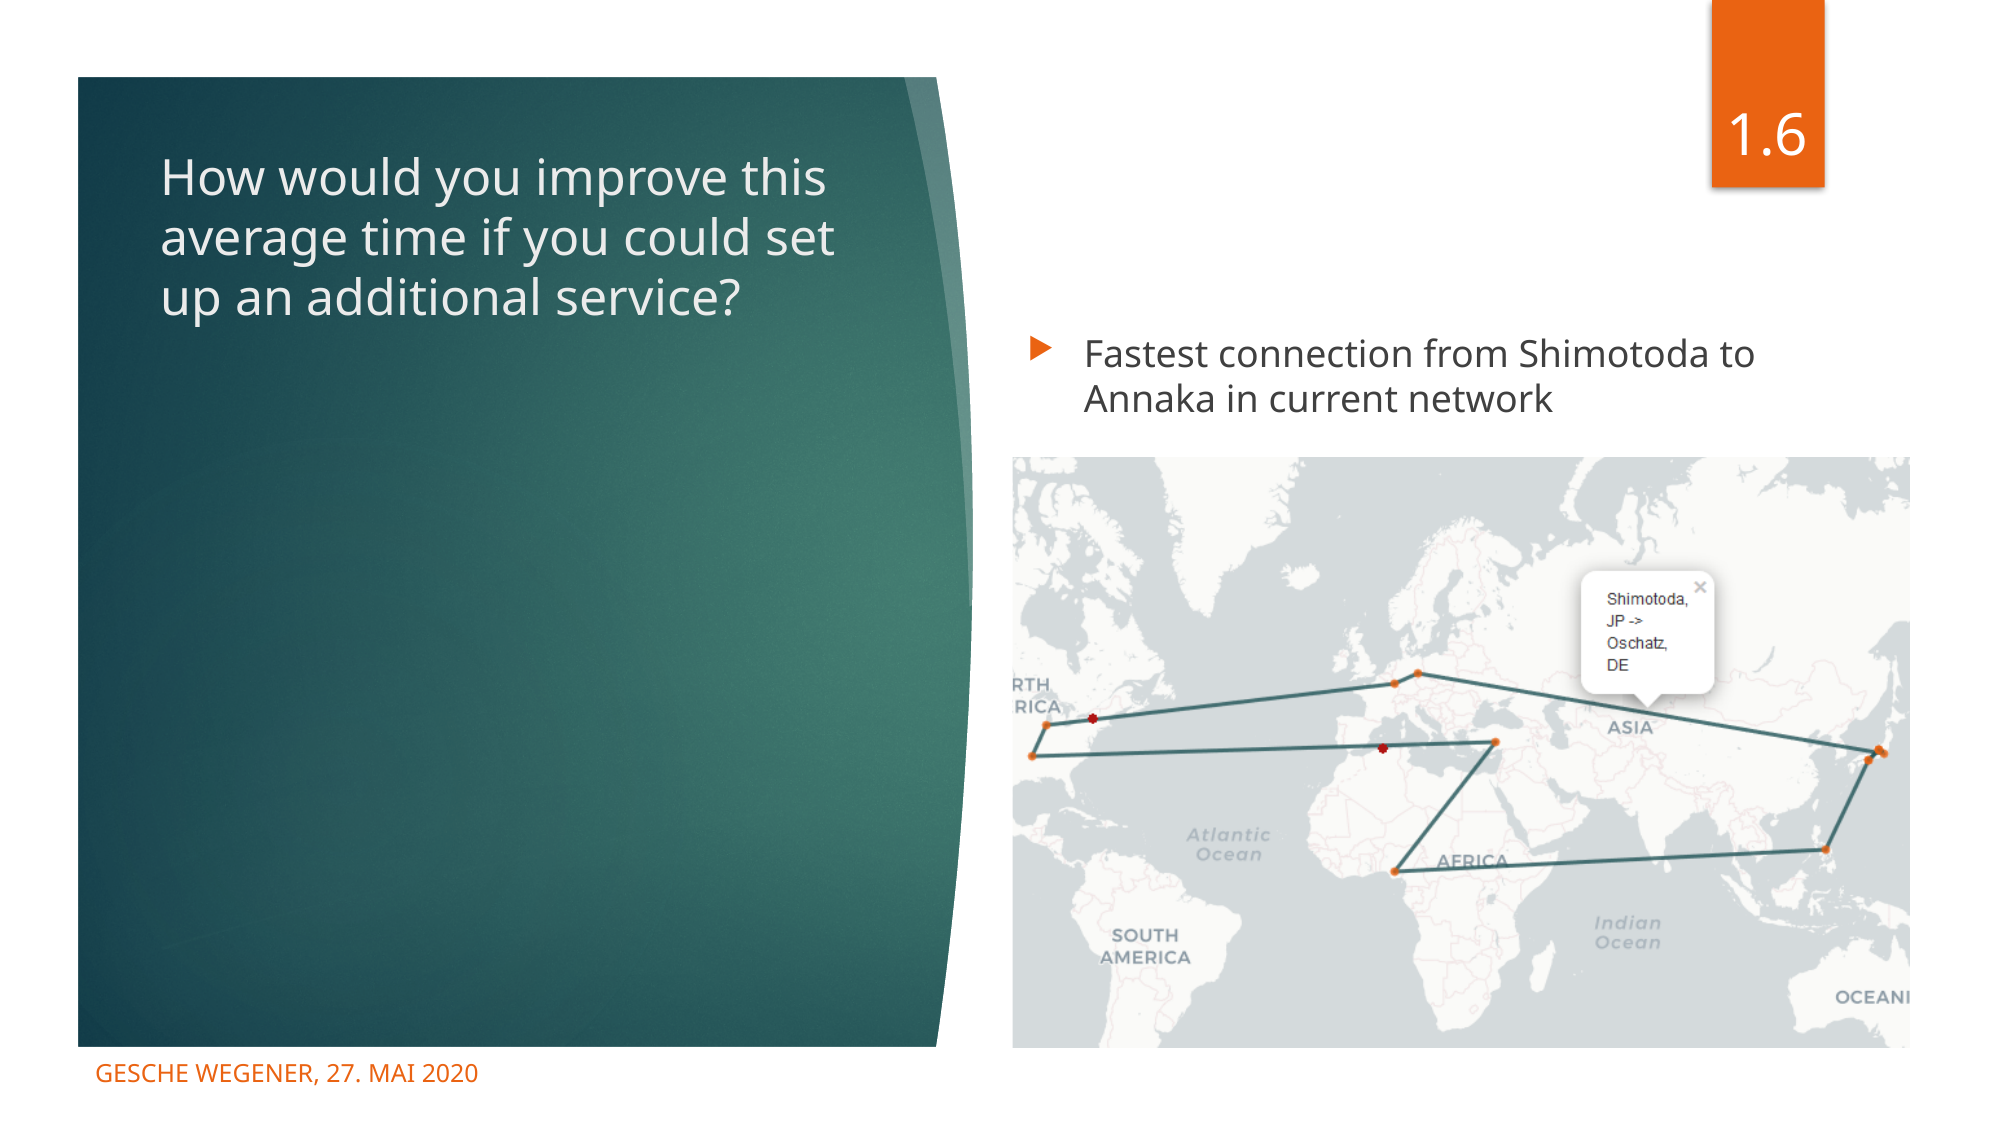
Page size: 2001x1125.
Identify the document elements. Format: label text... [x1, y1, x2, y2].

slide_number 1.6 [1698, 48, 1836, 175]
footer Gesche Wegener, 27. Mai 2020 [79, 1048, 715, 1100]
list Fastest connection from Shimotoda to Annaka in current network [1012, 190, 1910, 456]
picture [1012, 457, 1911, 1048]
title How would you improve this average time if you could set up an additional service? [145, 137, 872, 400]
